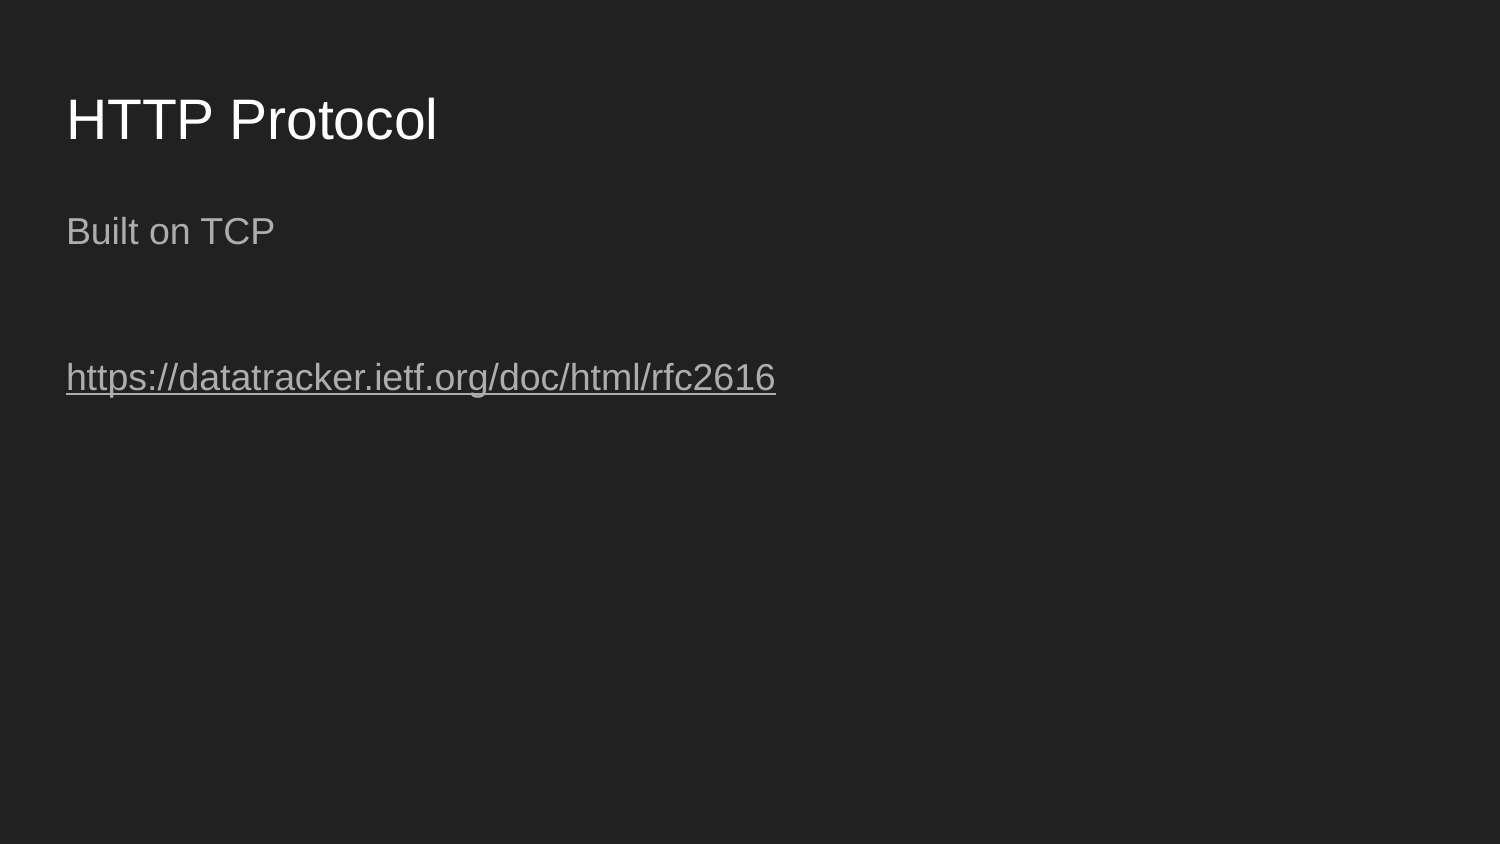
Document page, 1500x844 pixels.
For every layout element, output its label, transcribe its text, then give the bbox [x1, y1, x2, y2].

title HTTP Protocol [51, 72, 1449, 167]
list Built on TCP https://datatracker.ietf.org/doc/html/rfc2616 [51, 189, 1449, 750]
